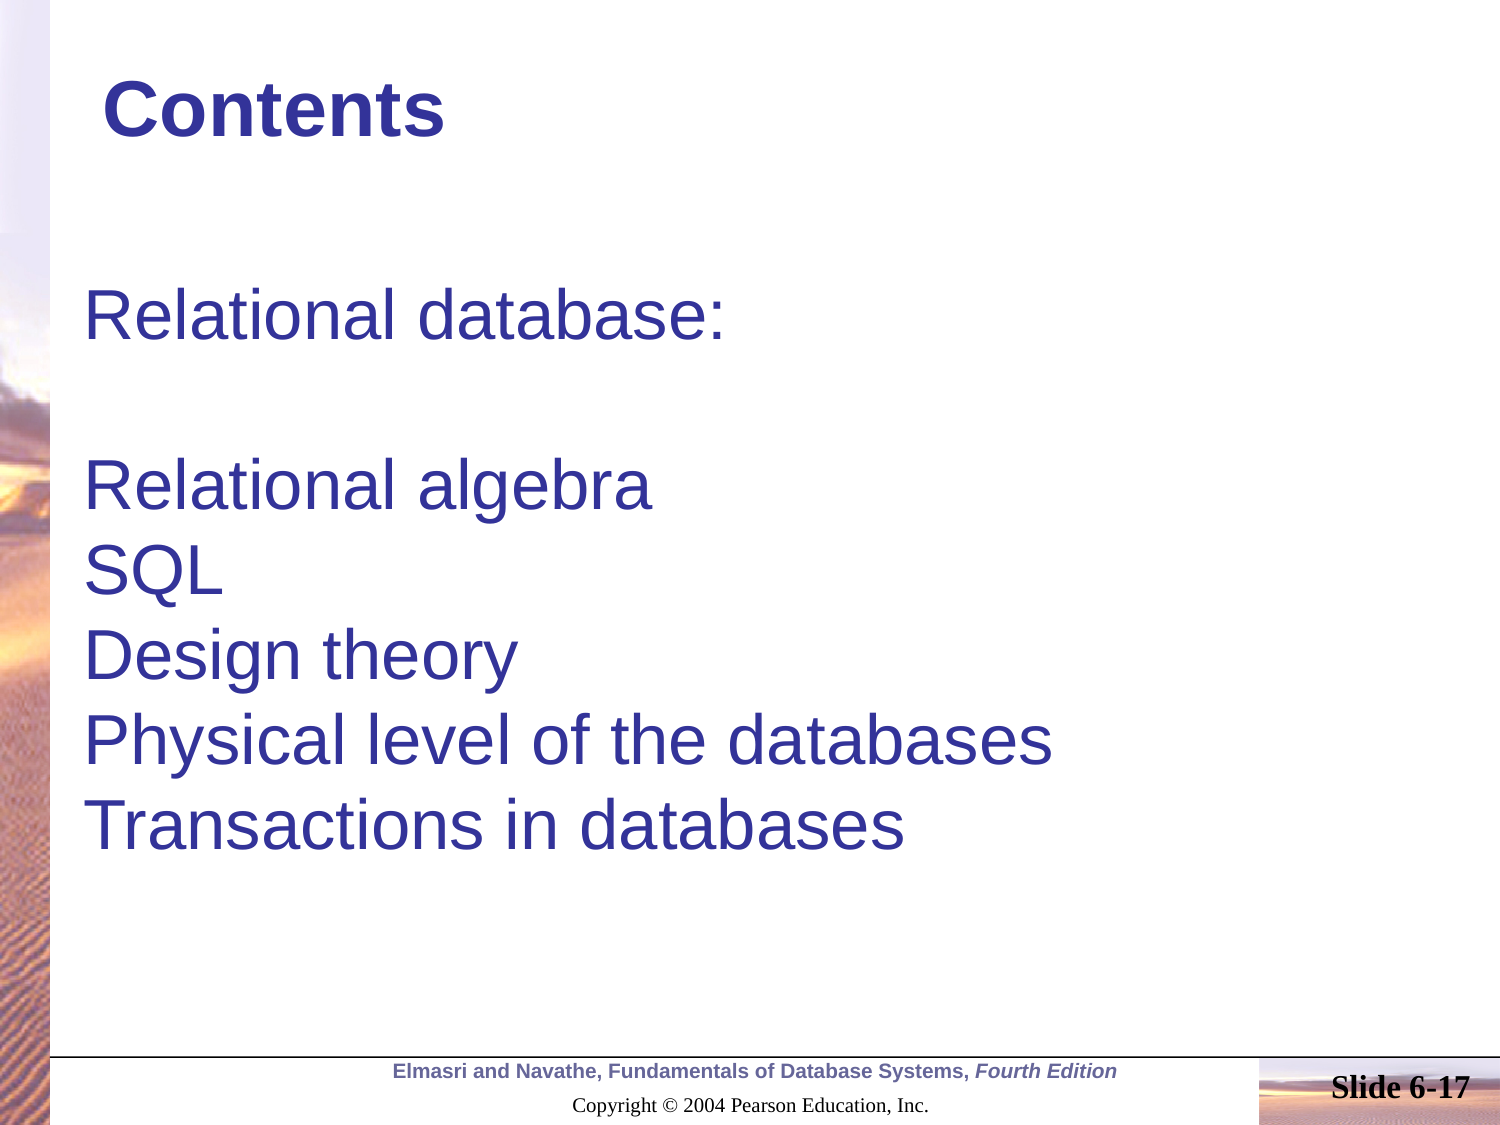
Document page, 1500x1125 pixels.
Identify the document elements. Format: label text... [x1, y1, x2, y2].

title Contents [87, 50, 1469, 221]
text_box Relational database: Relational algebra SQL Design theory Physical level of the databases Transactions in databases [68, 261, 1486, 1059]
picture [0, 0, 50, 1125]
slide_number Slide 6-17 [1210, 1059, 1486, 1112]
picture [1259, 1058, 1500, 1125]
